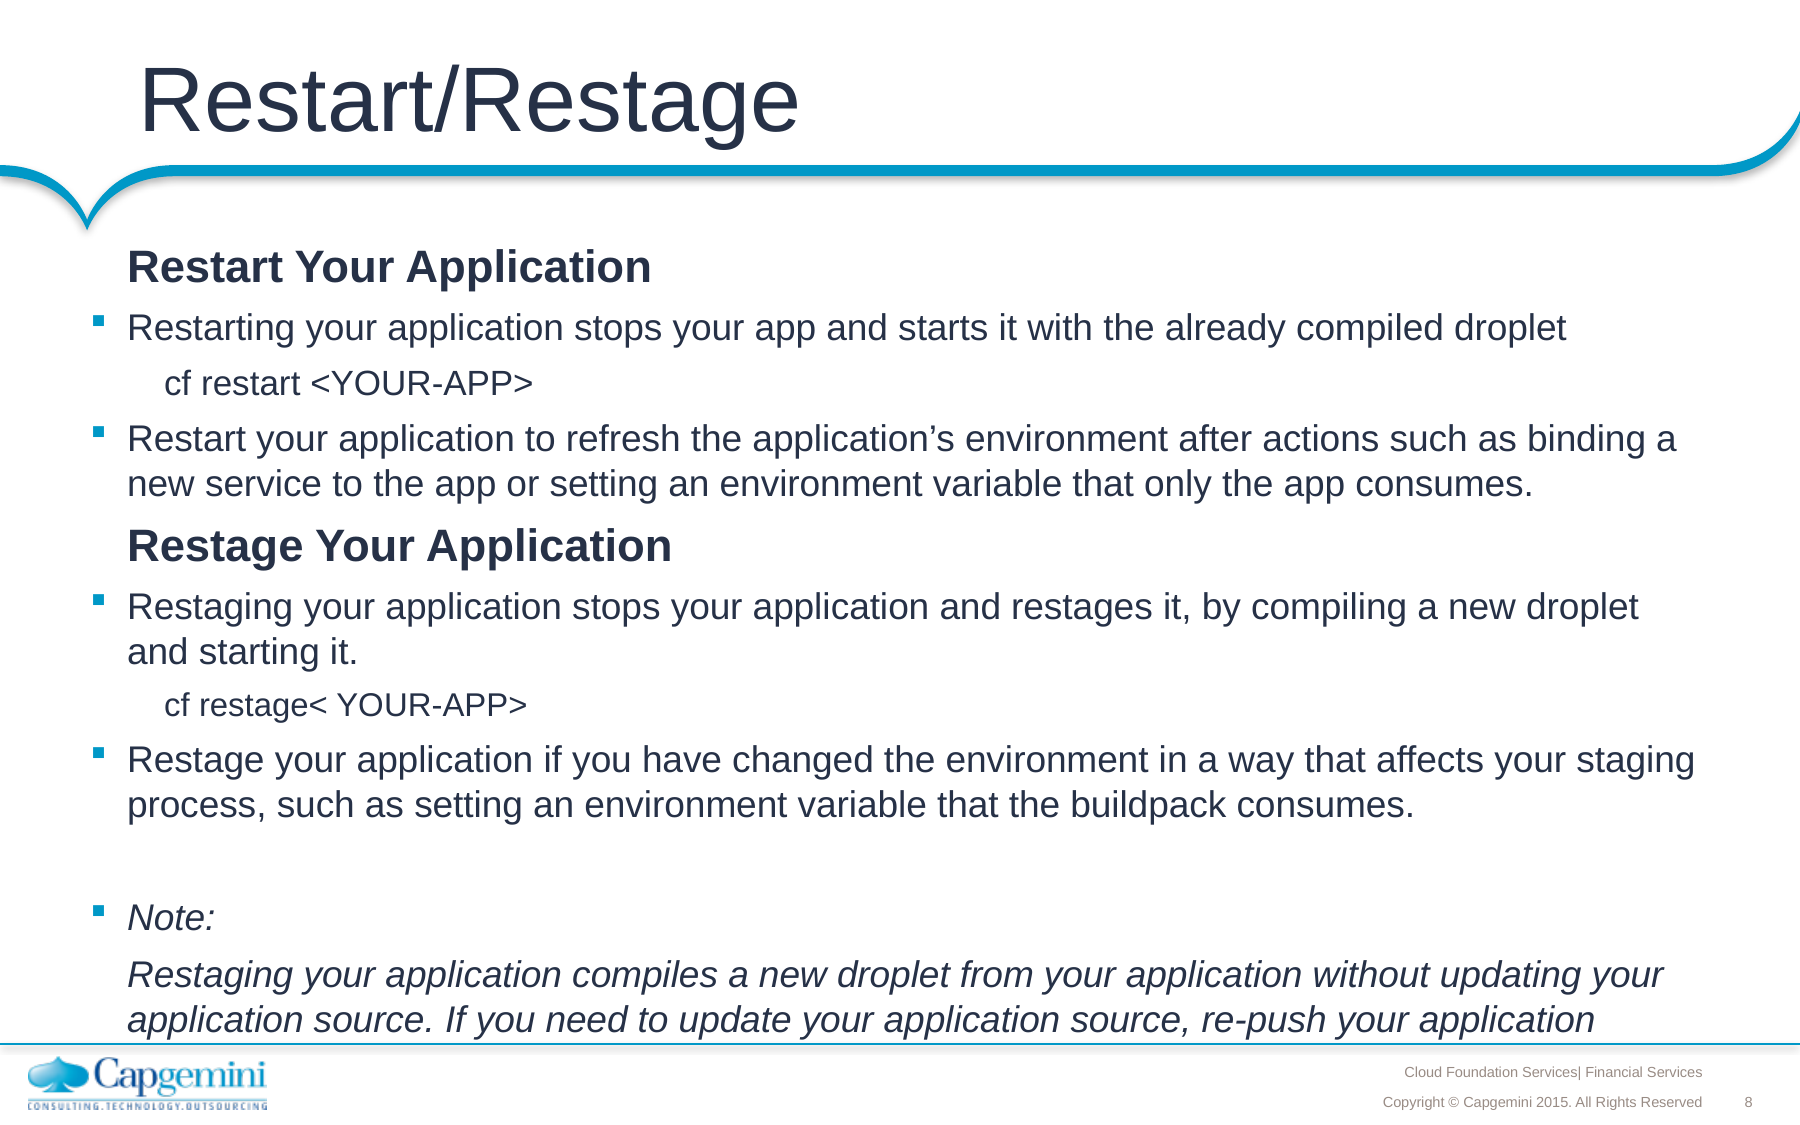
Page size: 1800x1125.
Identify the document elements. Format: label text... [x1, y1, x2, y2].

title Restart/Restage [90, 29, 1710, 161]
picture [28, 1056, 267, 1110]
list Restart Your Application Restarting your application stops your app and starts it with the already compiled droplet cf restart <YOUR-APP> Restart your application to refresh the application’s environment after actions such as binding a new service to the app or setting an environment variable that only the app consumes. Restage Your Application Restaging your application stops your application and restages it, by compiling a new droplet and starting it. cf restage< YOUR-APP> Restage your application if you have changed the environment in a way that affects your staging process, such as setting an environment variable that the buildpack consumes. Note: Restaging your application compiles a new droplet from your application without updating your application source. If you need to update your application source, re-push your application [90, 224, 1710, 1100]
